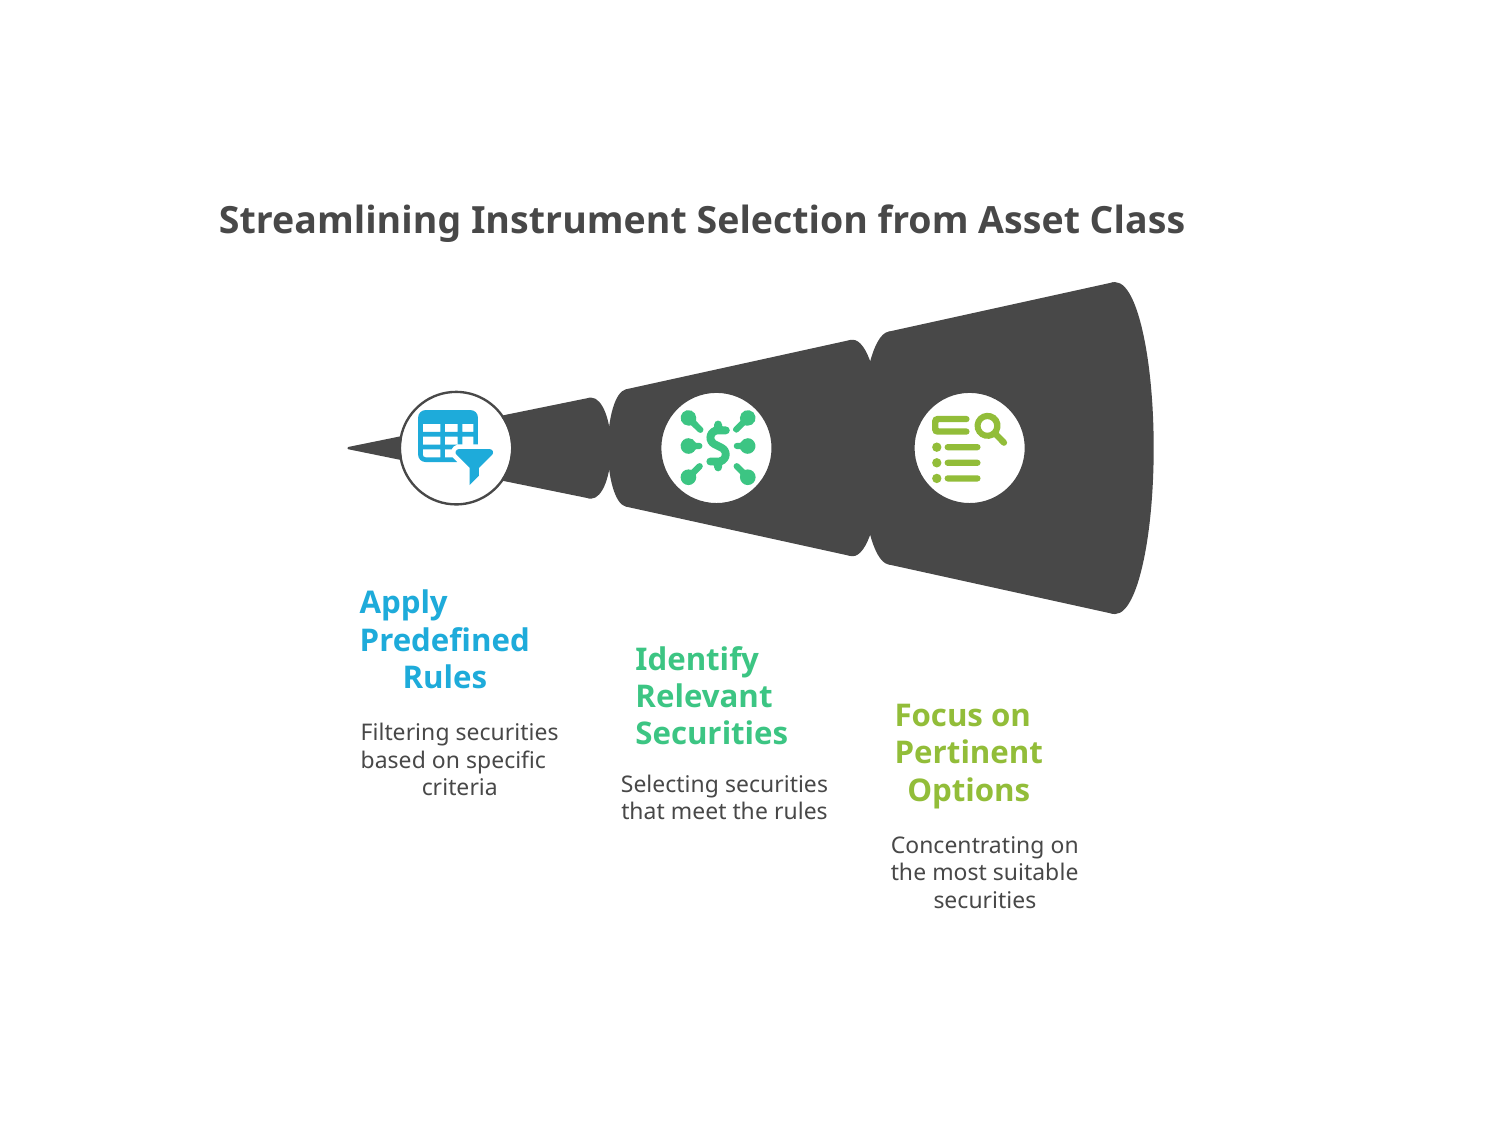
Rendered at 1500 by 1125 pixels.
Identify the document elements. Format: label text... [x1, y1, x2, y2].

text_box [861, 283, 1153, 614]
text_box Identify Relevant Securities [635, 638, 789, 752]
text_box Apply Predefined Rules [359, 582, 530, 696]
text_box Filtering securities based on specific criteria [360, 717, 560, 801]
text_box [608, 340, 856, 556]
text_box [518, 398, 603, 498]
text_box Focus on Pertinent Options [894, 695, 1044, 808]
text_box Concentrating on the most suitable securities [890, 830, 1080, 913]
text_box Selecting securities that meet the rules [620, 769, 829, 825]
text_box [399, 391, 513, 505]
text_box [348, 398, 394, 498]
text_box Streamlining Instrument Selection from Asset Class [219, 196, 1187, 242]
